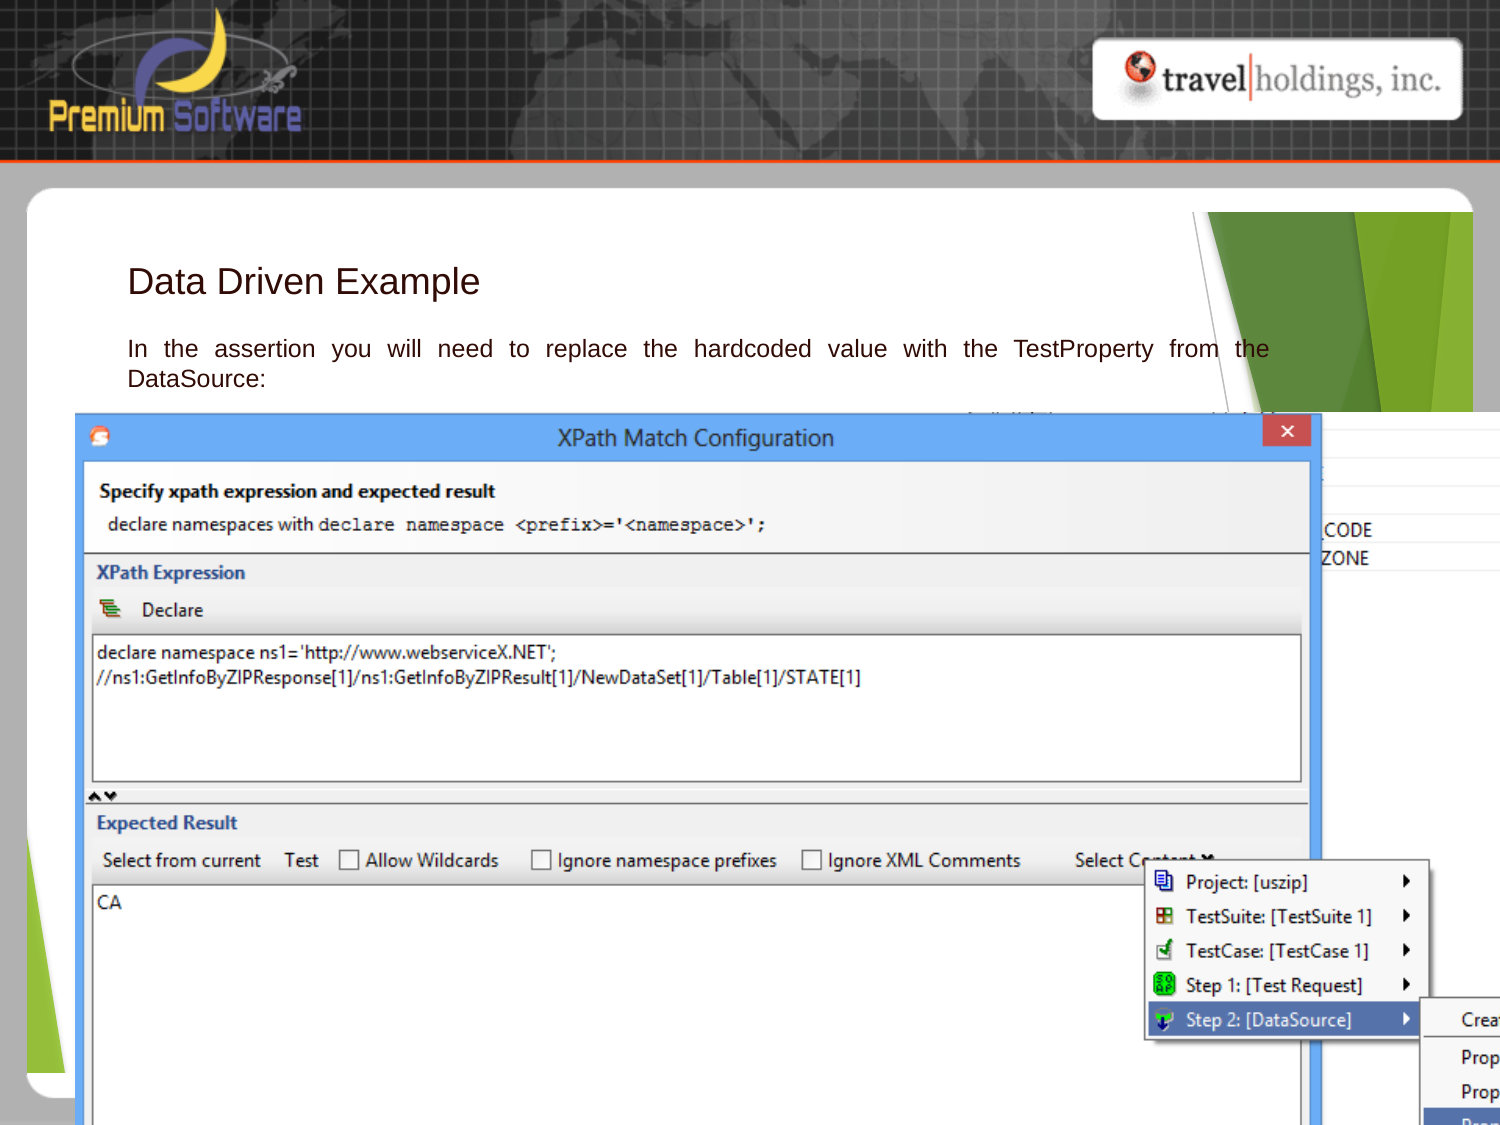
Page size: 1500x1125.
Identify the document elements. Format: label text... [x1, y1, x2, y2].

picture [0, 0, 1500, 1125]
text_box Data Driven Example In the assertion you will need to replace the hardcoded value with the TestProperty from the DataSource: [112, 249, 1288, 400]
